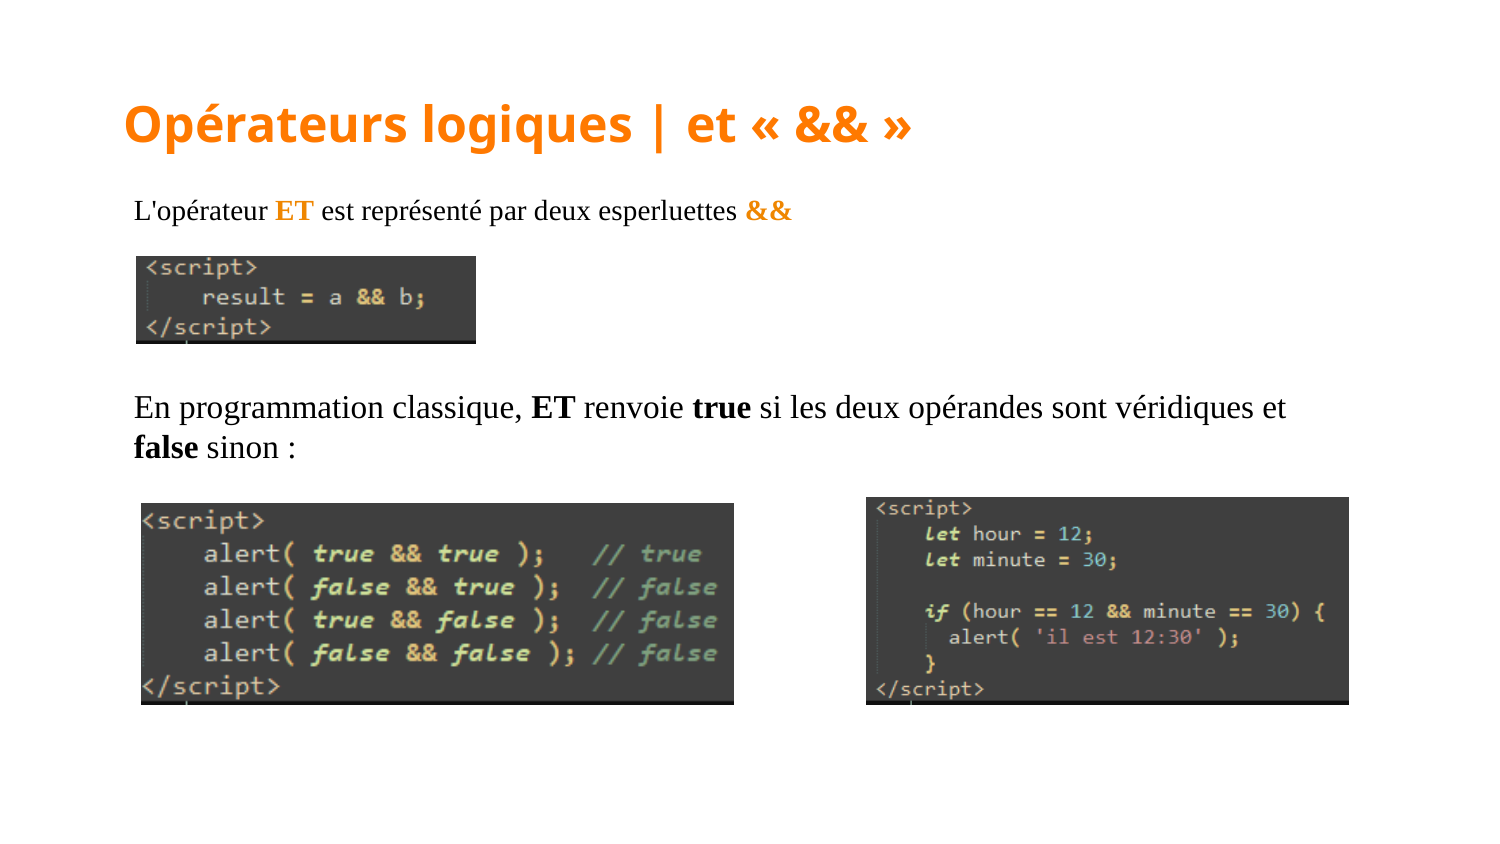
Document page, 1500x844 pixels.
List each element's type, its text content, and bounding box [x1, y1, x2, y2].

picture [866, 497, 1349, 705]
picture [136, 255, 476, 344]
text_box L'opérateur ET est représenté par deux esperluettes && [126, 183, 1123, 234]
text_box Opérateurs logiques | et « && » [123, 92, 1312, 153]
text_box En programmation classique, ET renvoie true si les deux opérandes sont véridiques et false sinon : [126, 377, 1342, 473]
picture [141, 503, 734, 705]
